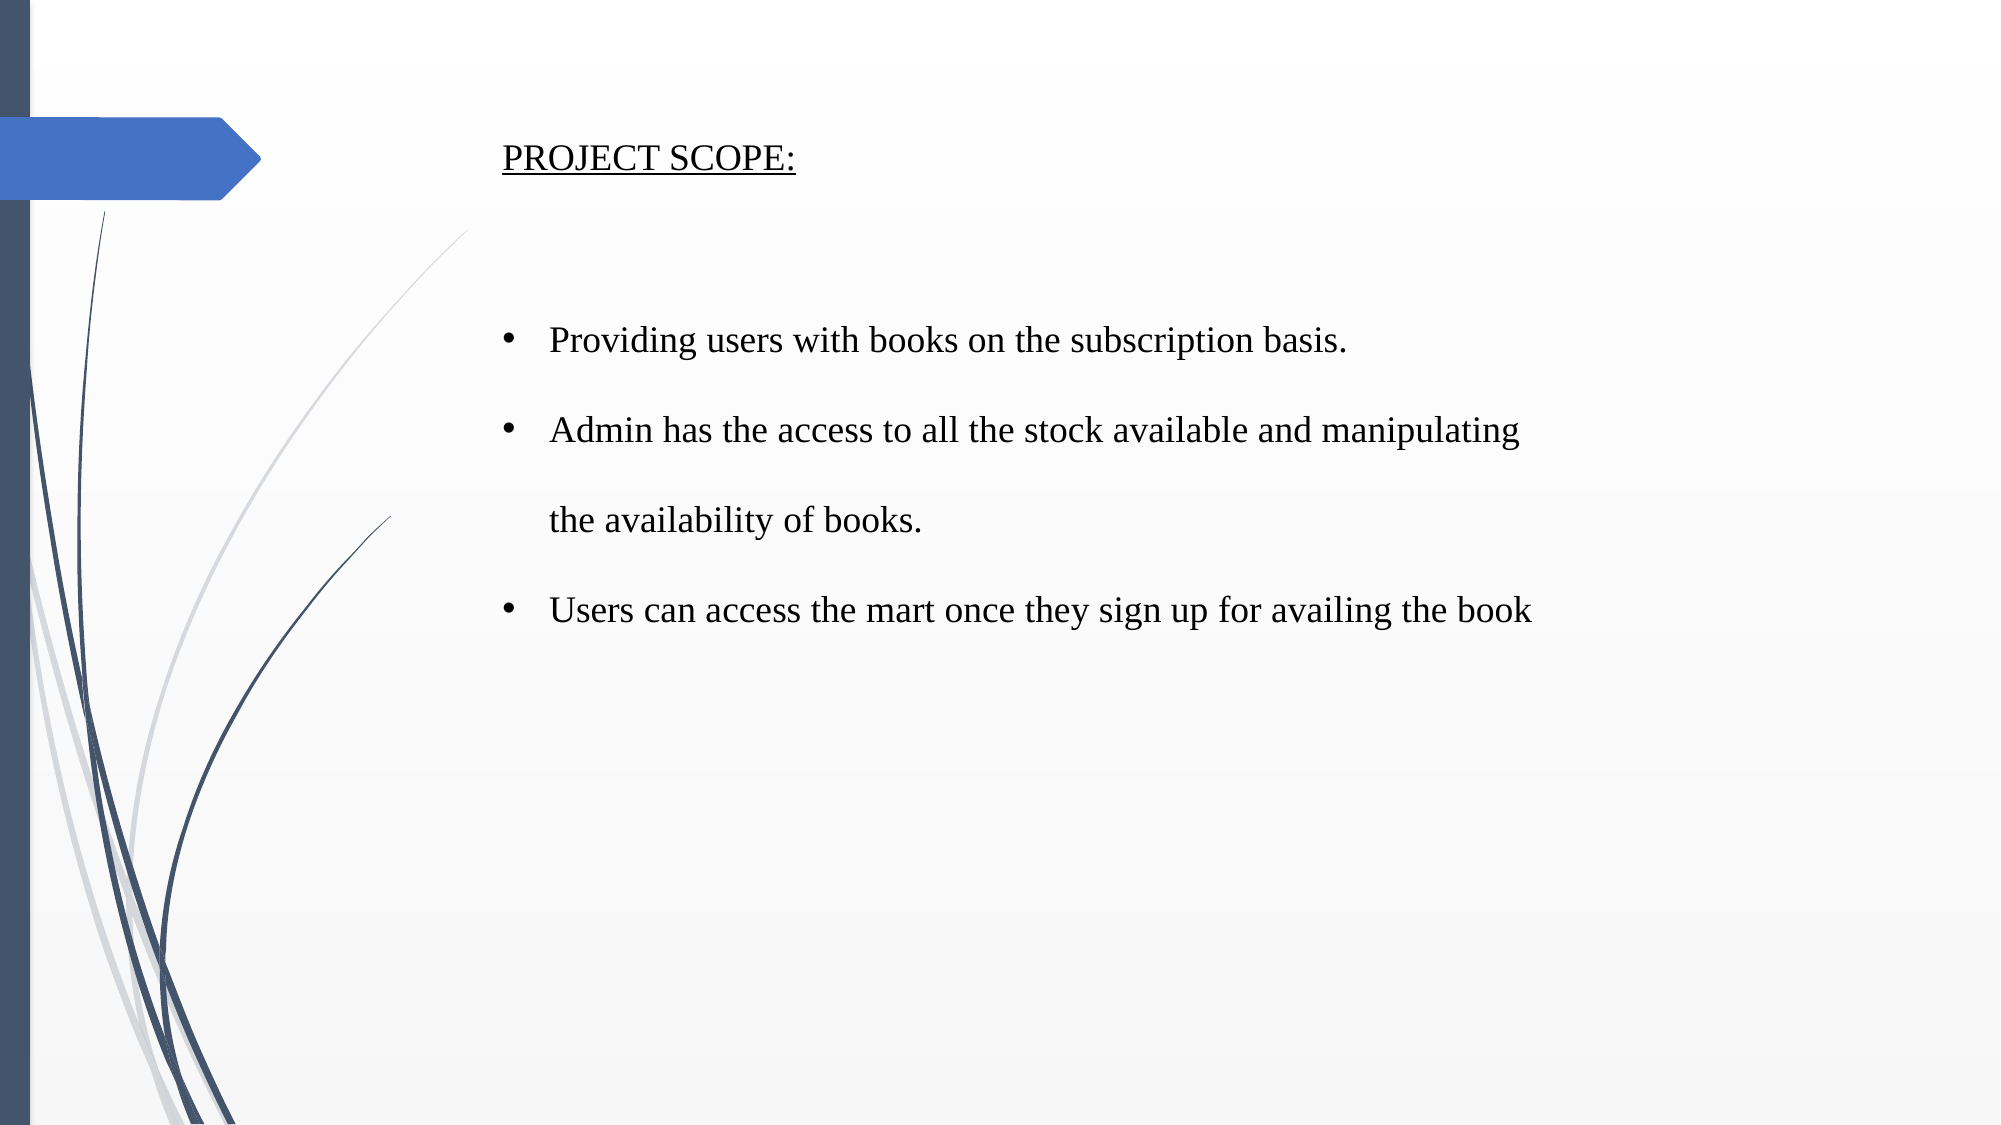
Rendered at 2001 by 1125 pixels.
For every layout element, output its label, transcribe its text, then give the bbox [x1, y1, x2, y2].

text_box Providing users with books on the subscription basis. Admin has the access to all the stock available and manipulating the availability of books. Users can access the mart once they sign up for availing the book [487, 239, 1552, 818]
text_box PROJECT SCOPE: [487, 125, 886, 186]
